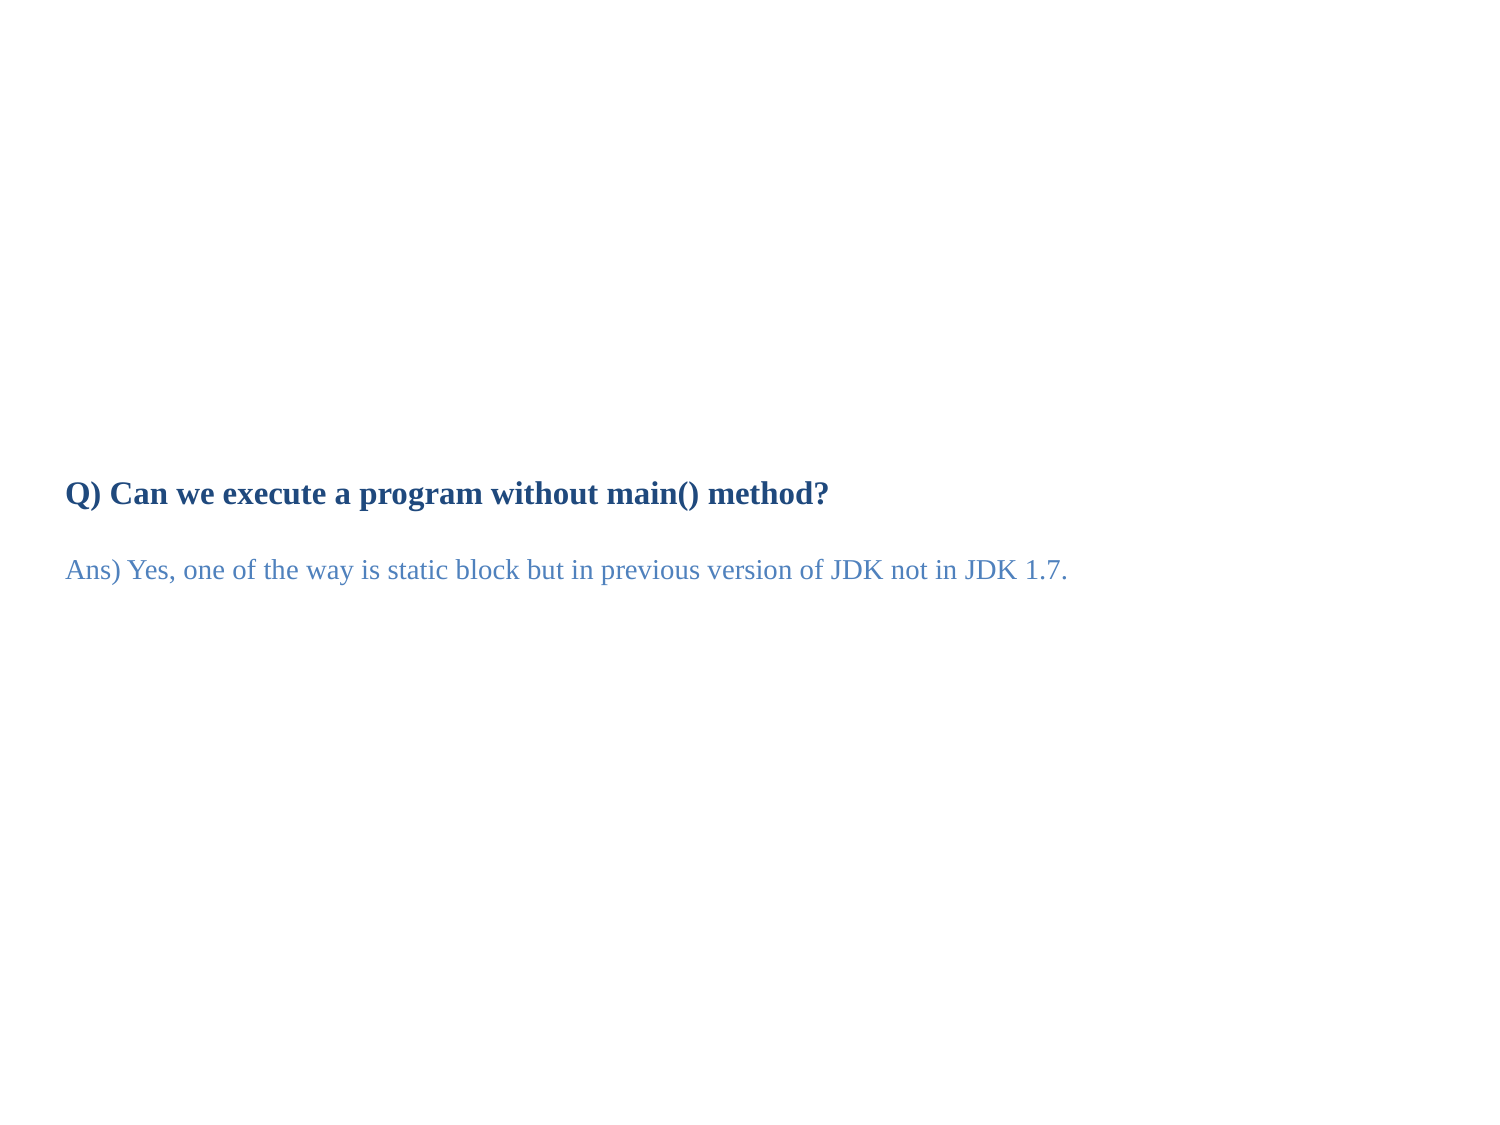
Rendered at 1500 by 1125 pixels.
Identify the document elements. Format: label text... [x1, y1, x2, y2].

title Q) Can we execute a program without main() method? Ans) Yes, one of the way is static block but in previous version of JDK not in JDK 1.7. [50, 462, 1400, 650]
